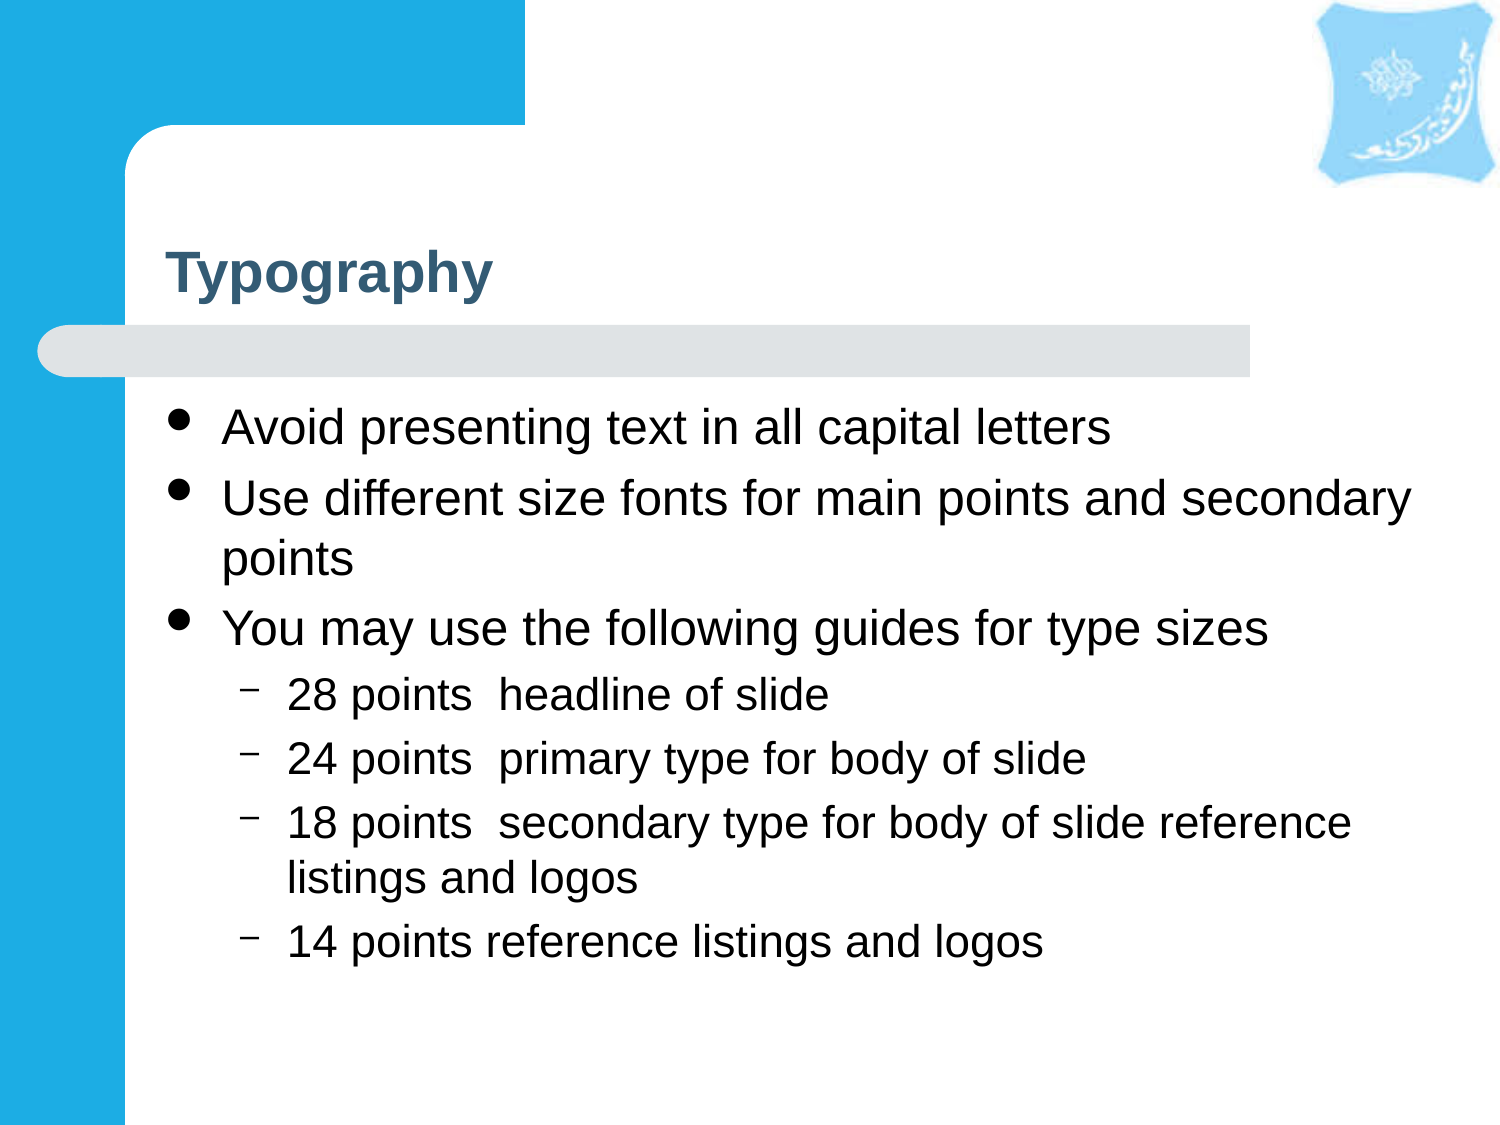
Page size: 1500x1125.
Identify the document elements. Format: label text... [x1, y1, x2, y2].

picture [1312, 0, 1500, 188]
list Avoid presenting text in all capital letters Use different size fonts for main points and secondary points You may use the following guides for type sizes 28 points headline of slide 24 points primary type for body of slide 18 points secondary type for body of slide reference listings and logos 14 points reference listings and logos [149, 387, 1463, 1088]
title Typography [149, 124, 1463, 313]
